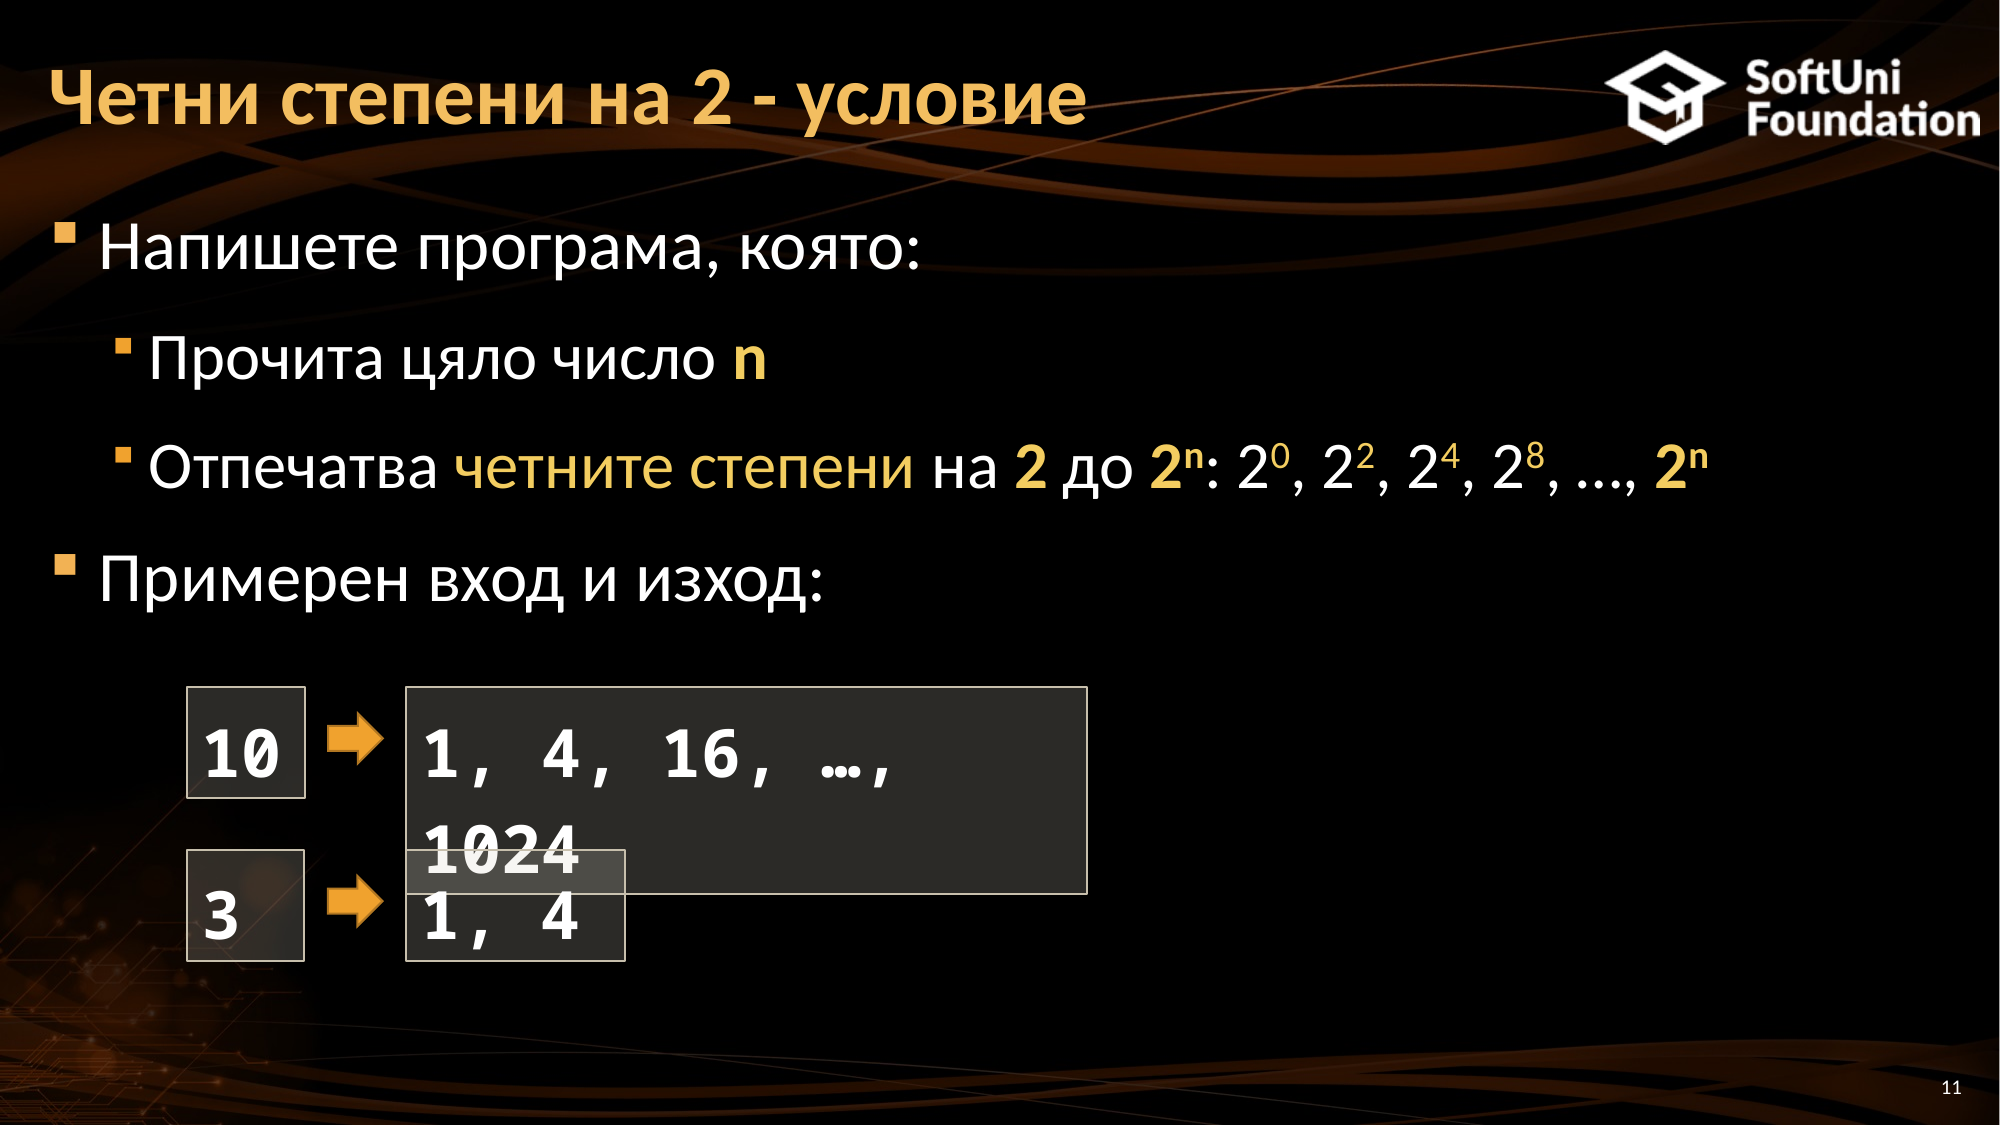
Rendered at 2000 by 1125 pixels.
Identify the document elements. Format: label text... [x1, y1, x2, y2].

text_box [187, 687, 1088, 800]
list Напишете програма, която: Прочита цяло число n Отпечатва четните степени на 2 до 2n: 20, 22, 24, 28, …, 2n Примерен вход и изход: [31, 188, 1968, 1103]
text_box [187, 850, 625, 963]
title Четни степени на 2 - условие [30, 6, 1602, 189]
picture [0, 0, 2000, 1125]
